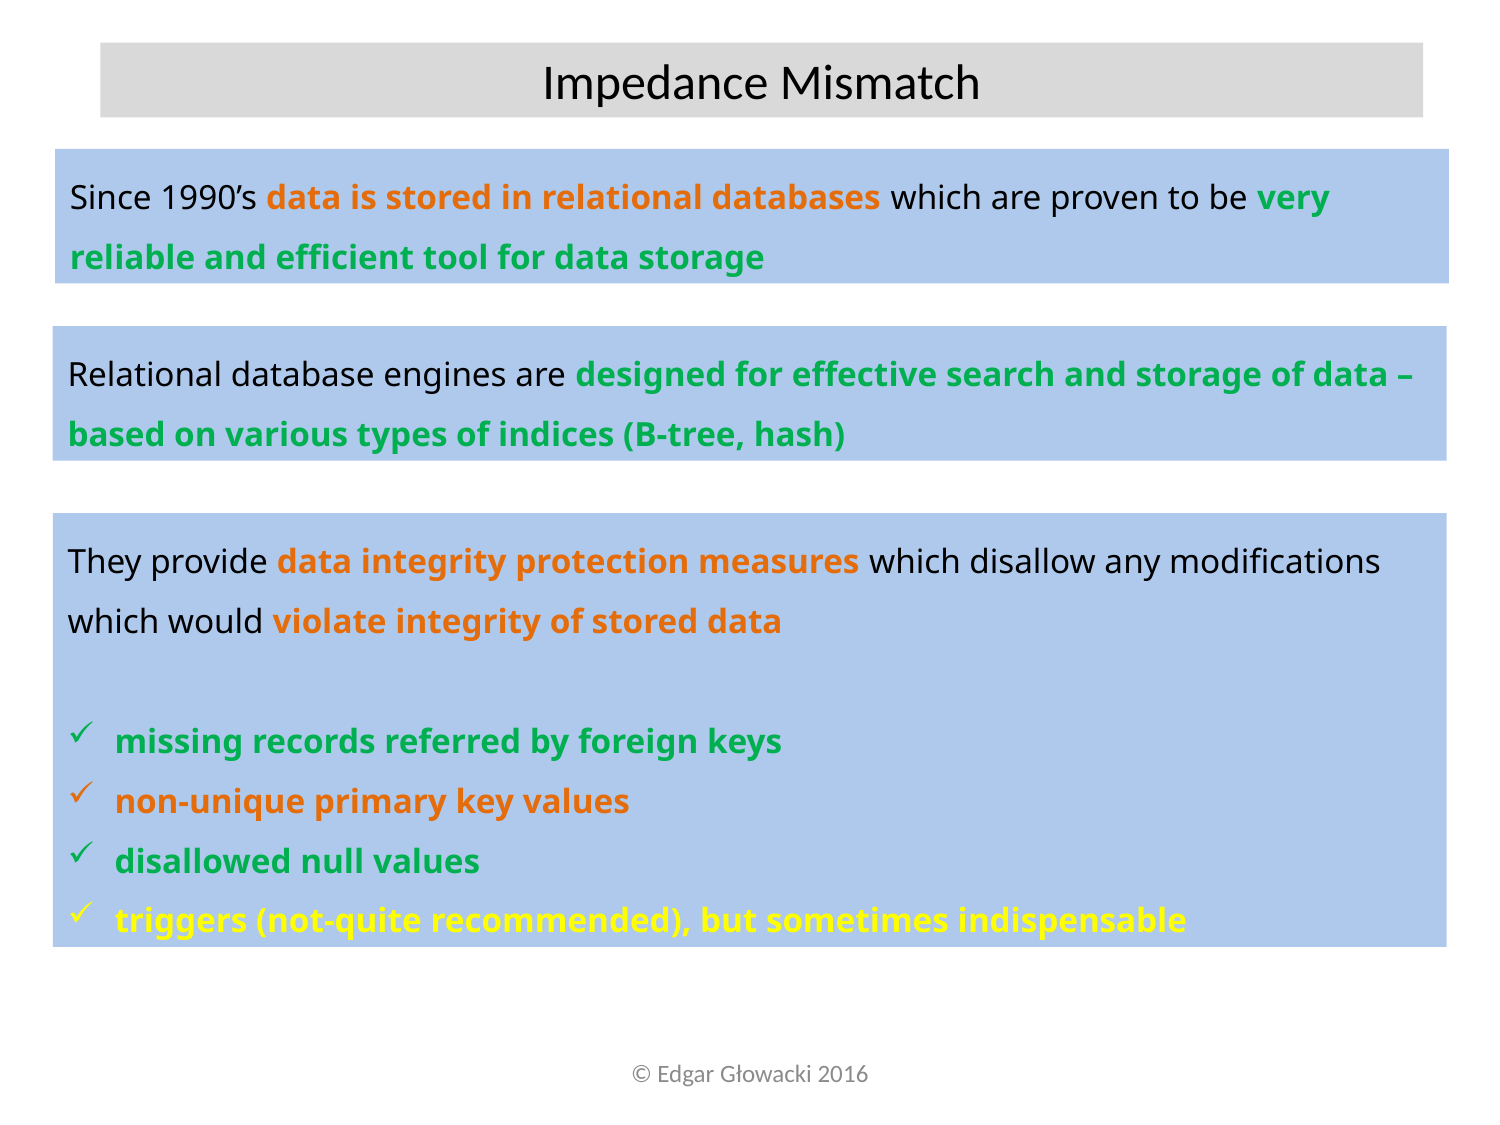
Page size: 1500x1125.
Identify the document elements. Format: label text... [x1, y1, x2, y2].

text_box Impedance Mismatch [100, 42, 1424, 118]
text_box Relational database engines are designed for effective search and storage of data – based on various types of indices (B-tree, hash) [52, 326, 1447, 461]
text_box Since 1990’s data is stored in relational databases which are proven to be very reliable and efficient tool for data storage [55, 148, 1449, 284]
text_box They provide data integrity protection measures which disallow any modifications which would violate integrity of stored data missing records referred by foreign keys non-unique primary key values disallowed null values triggers (not-quite recommended), but sometimes indispensable [52, 513, 1447, 947]
footer © Edgar Głowacki 2016 [512, 1042, 988, 1103]
